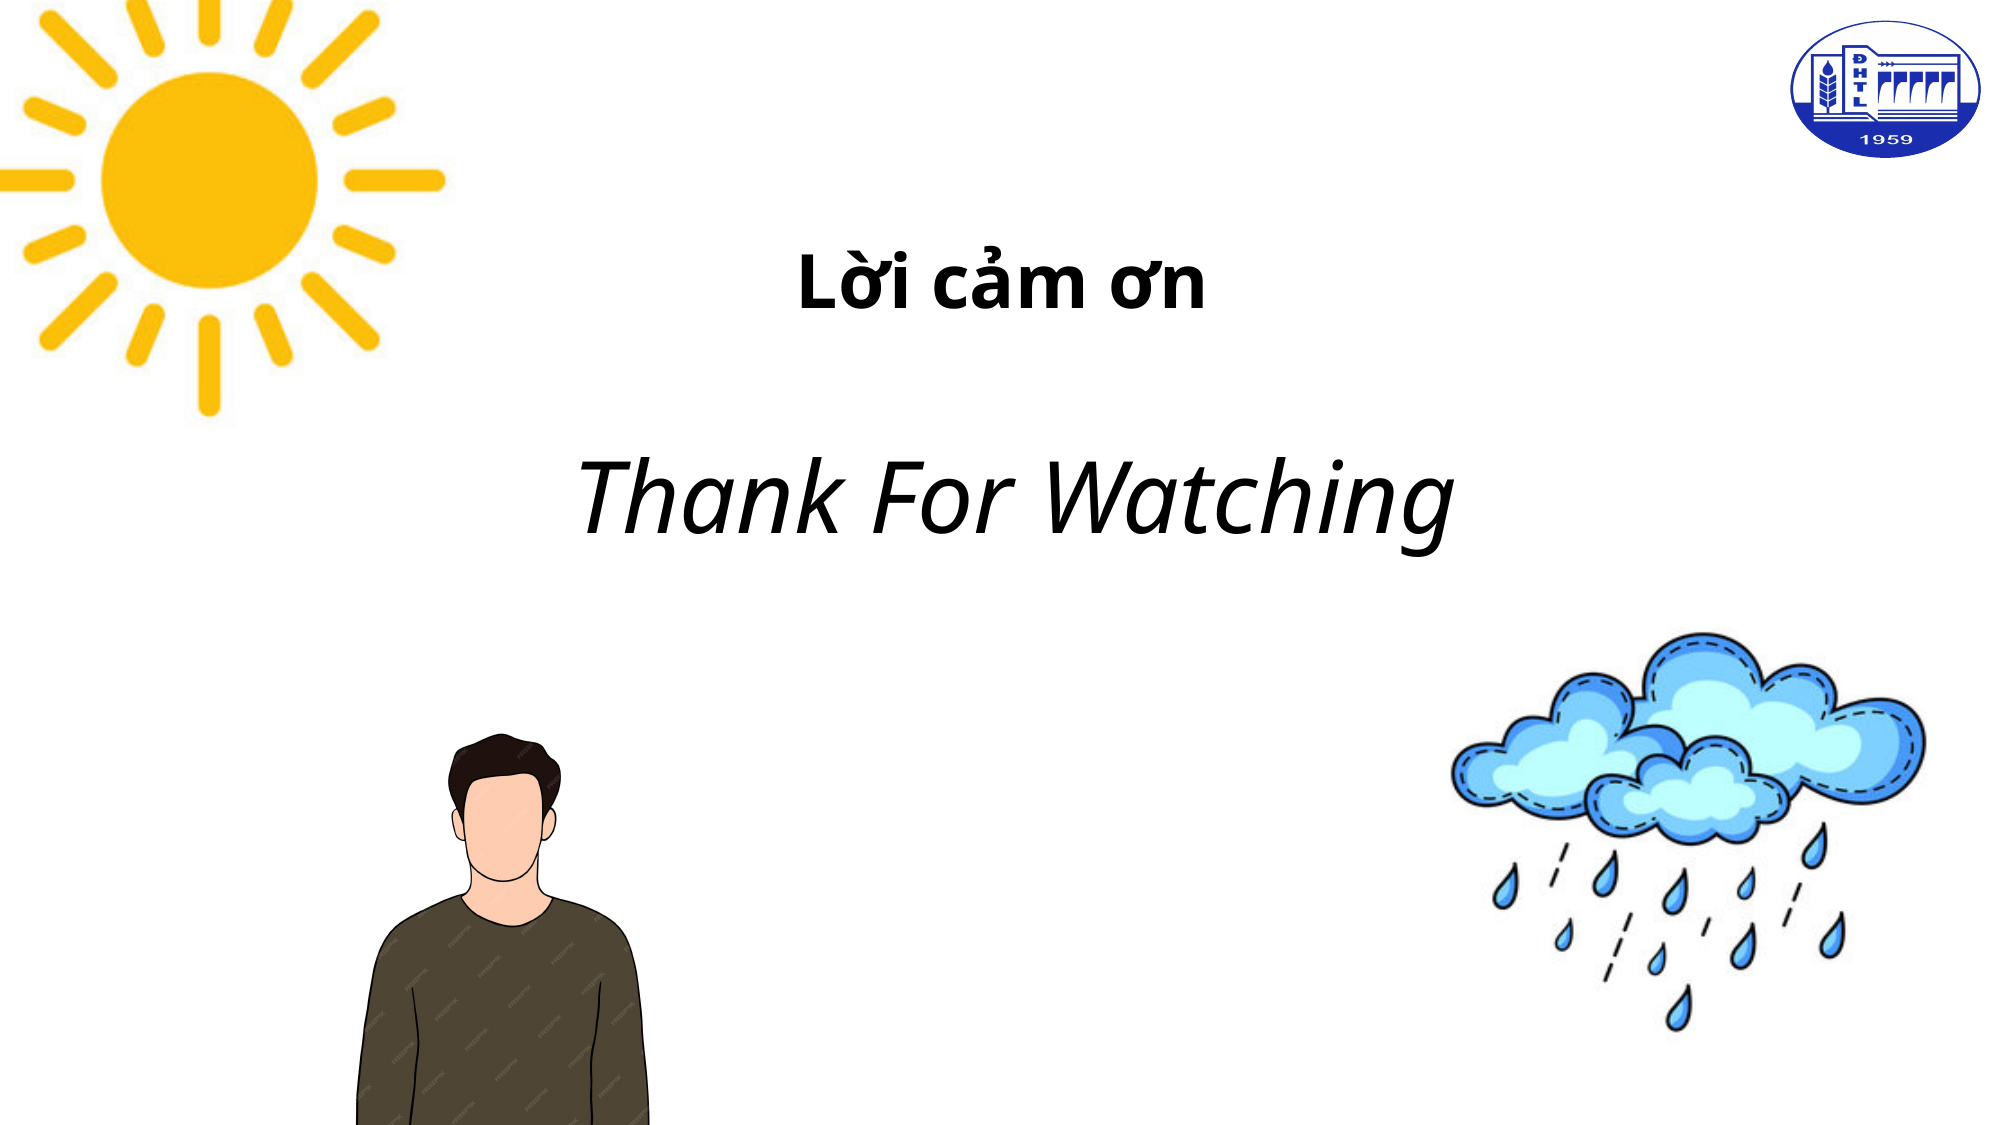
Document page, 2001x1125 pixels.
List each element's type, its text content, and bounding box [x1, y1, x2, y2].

picture [0, 0, 592, 563]
text_box Lời cảm ơn [780, 226, 1229, 332]
text_box Thank For Watching [592, 426, 1515, 561]
picture [1789, 20, 1981, 158]
picture [264, 656, 741, 1125]
picture [1365, 520, 2000, 1125]
